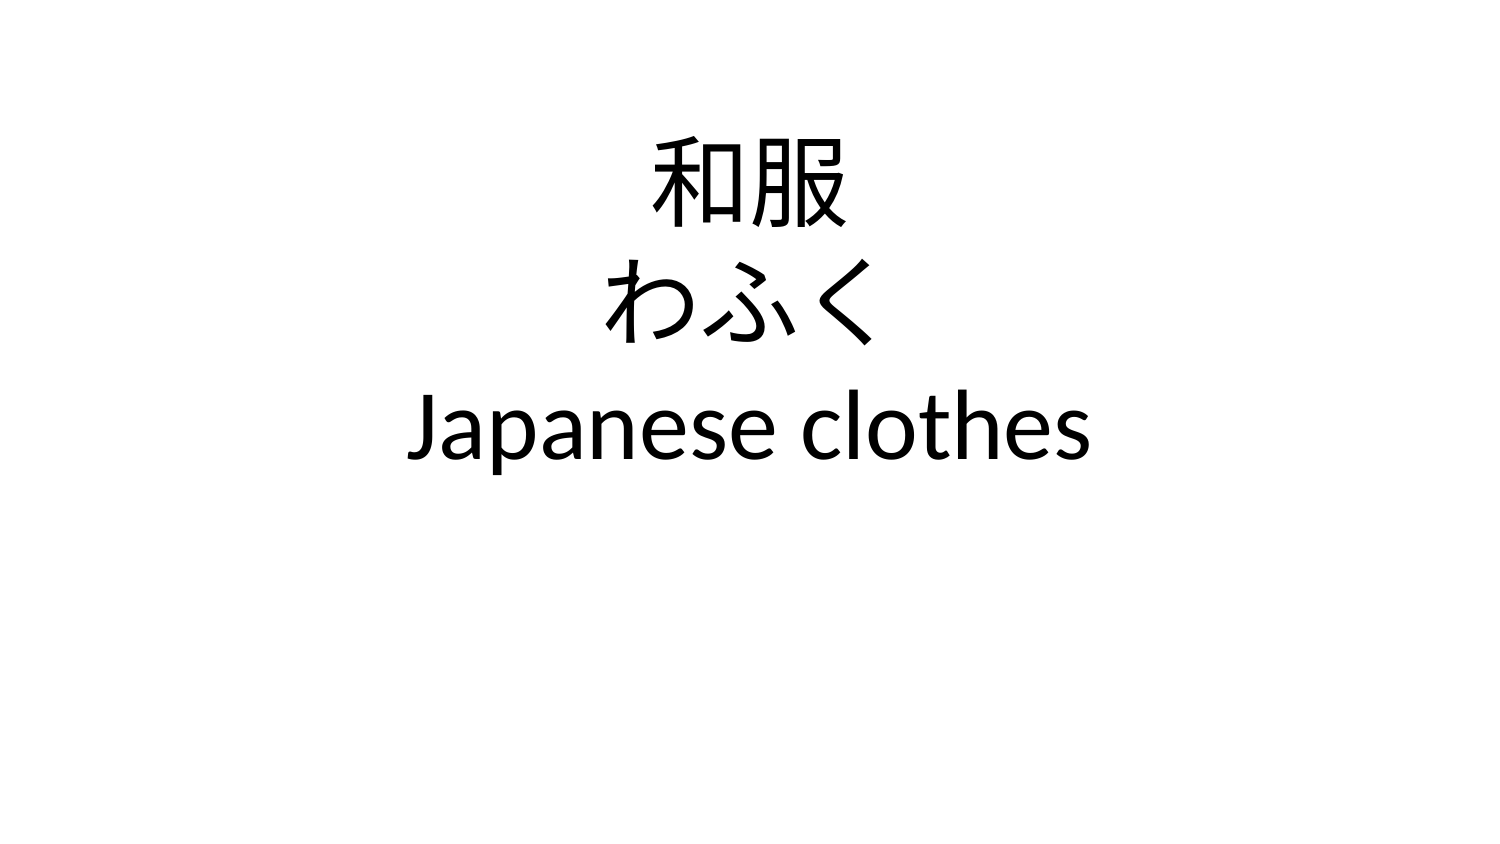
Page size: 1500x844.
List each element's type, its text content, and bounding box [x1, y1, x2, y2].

text_box 和服 わふく Japanese clothes [0, 149, 1500, 450]
